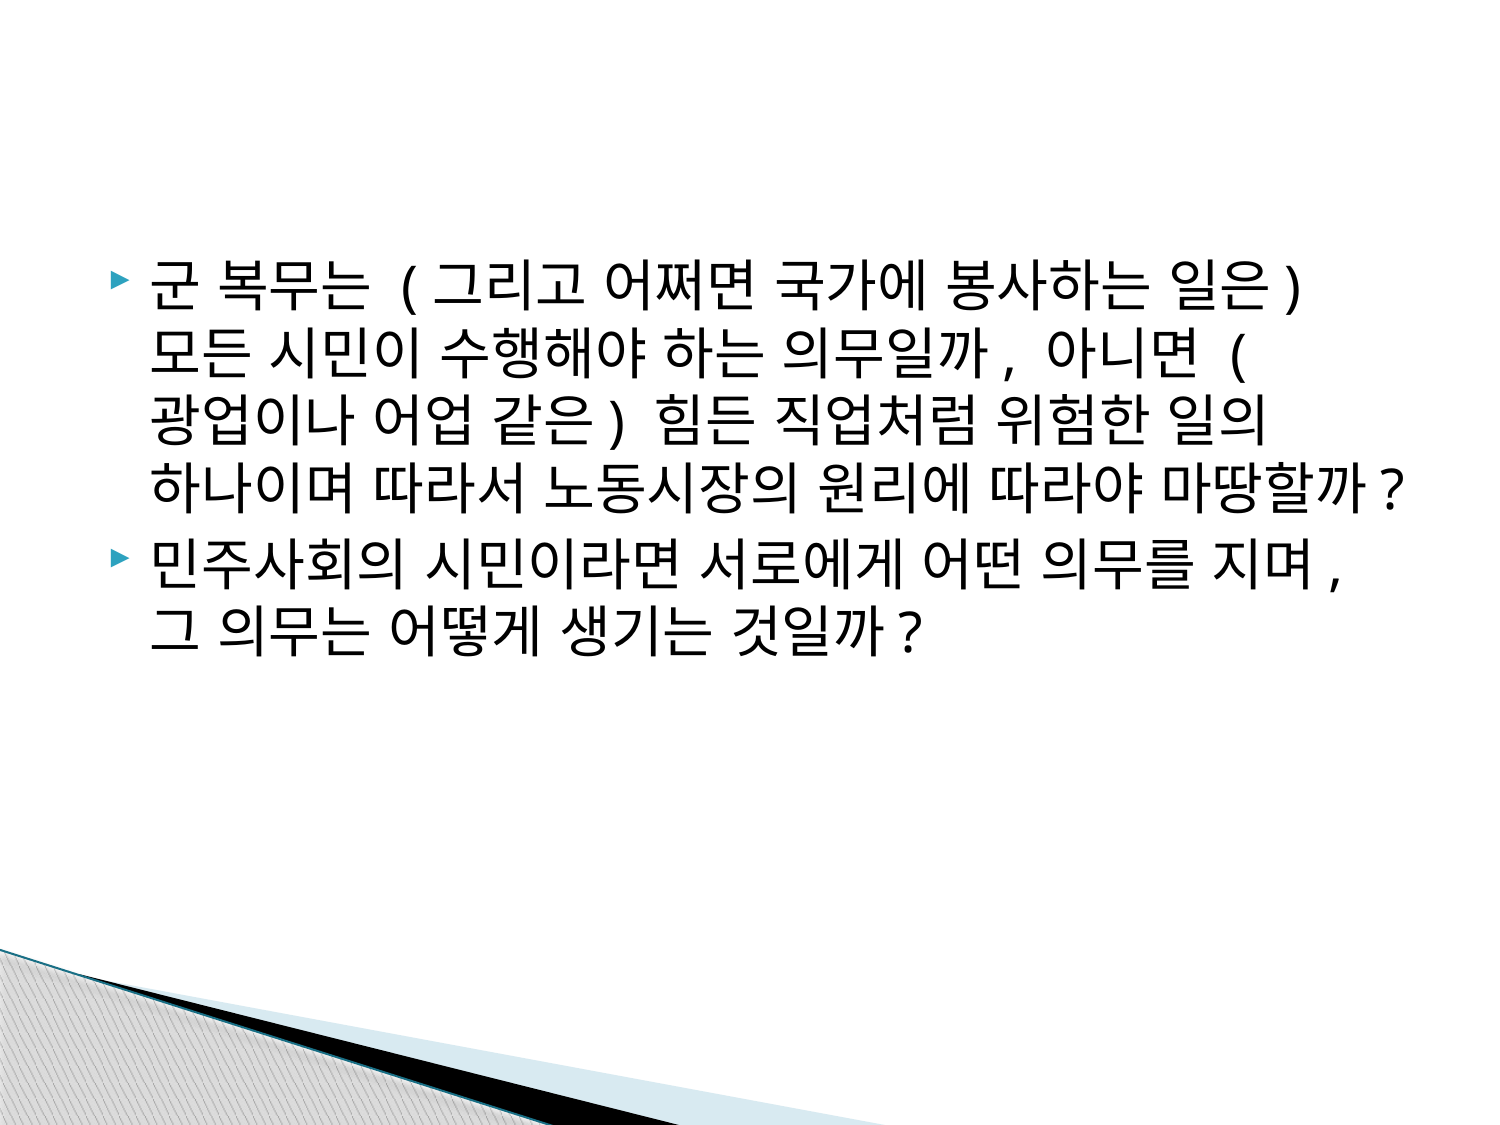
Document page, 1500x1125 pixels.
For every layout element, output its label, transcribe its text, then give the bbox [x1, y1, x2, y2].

list 군 복무는 (그리고 어쩌면 국가에 봉사하는 일은) 모든 시민이 수행해야 하는 의무일까, 아니면 (광업이나 어업 같은) 힘든 직업처럼 위험한 일의 하나이며 따라서 노동시장의 원리에 따라야 마땅할까? 민주사회의 시민이라면 서로에게 어떤 의무를 지며, 그 의무는 어떻게 생기는 것일까? [75, 243, 1425, 986]
